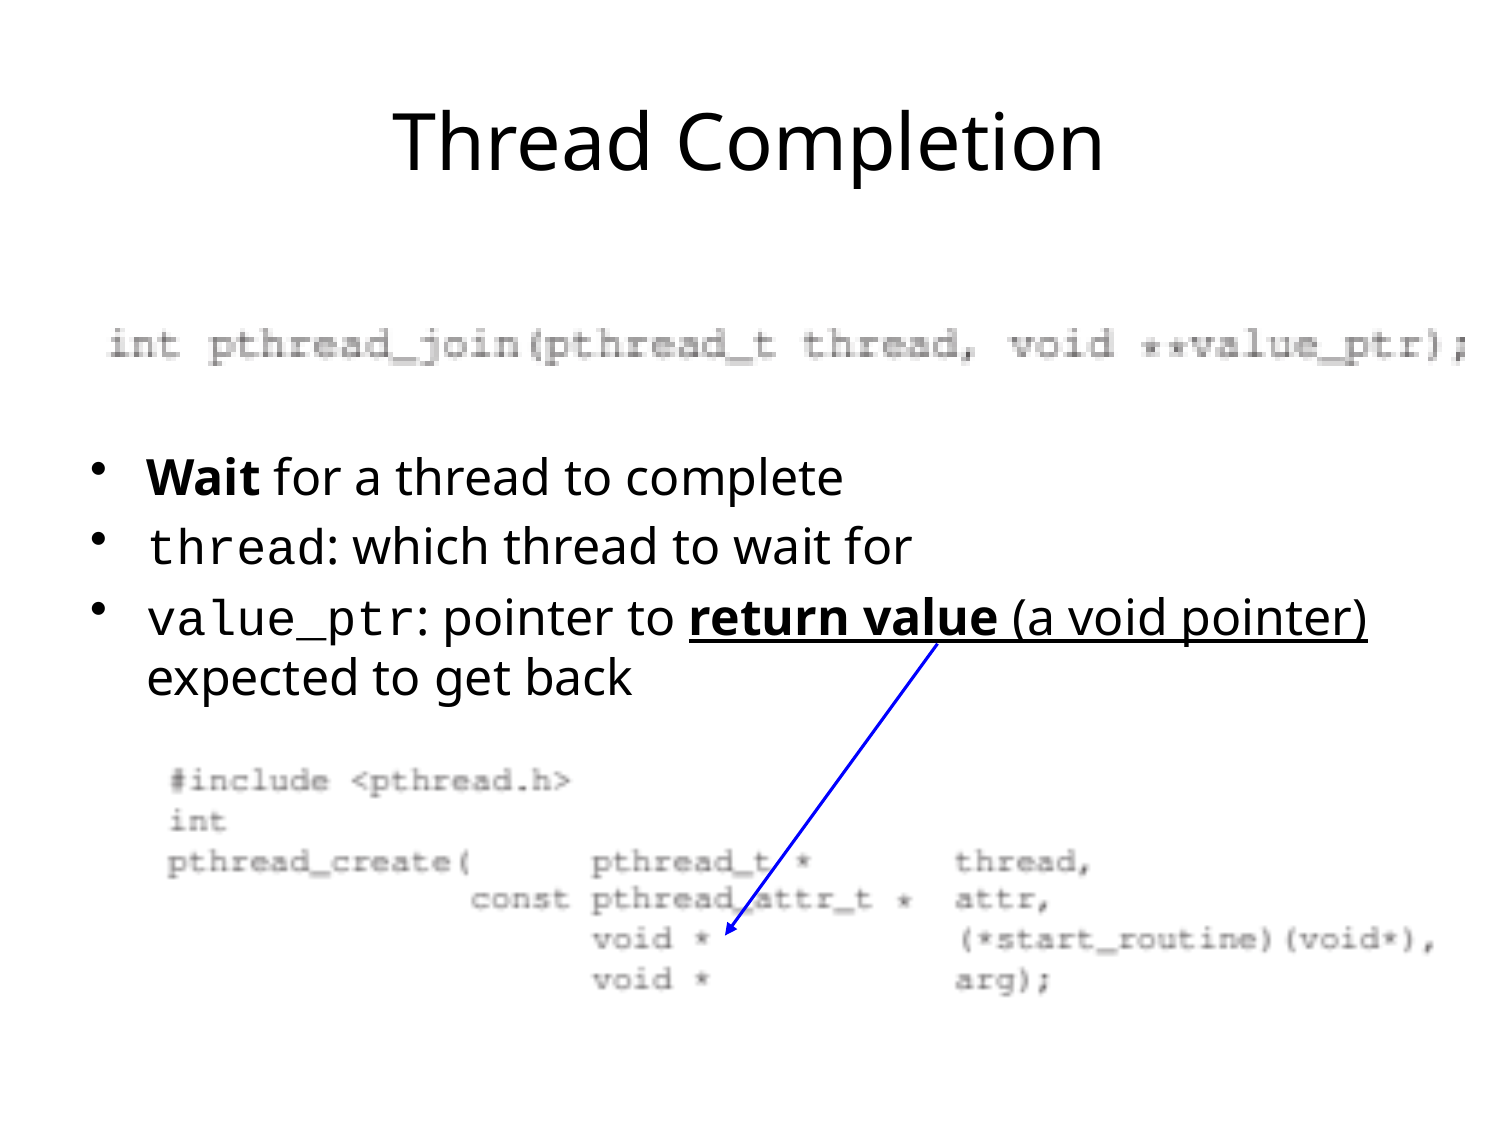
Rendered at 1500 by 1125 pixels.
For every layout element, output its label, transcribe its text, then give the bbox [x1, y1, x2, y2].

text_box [724, 643, 938, 936]
title Thread Completion [75, 45, 1425, 233]
list Wait for a thread to complete thread: which thread to wait for value_ptr: pointer to return value (a void pointer) expected to get back [75, 437, 1425, 850]
picture [79, 299, 1498, 386]
picture [162, 762, 1442, 1013]
